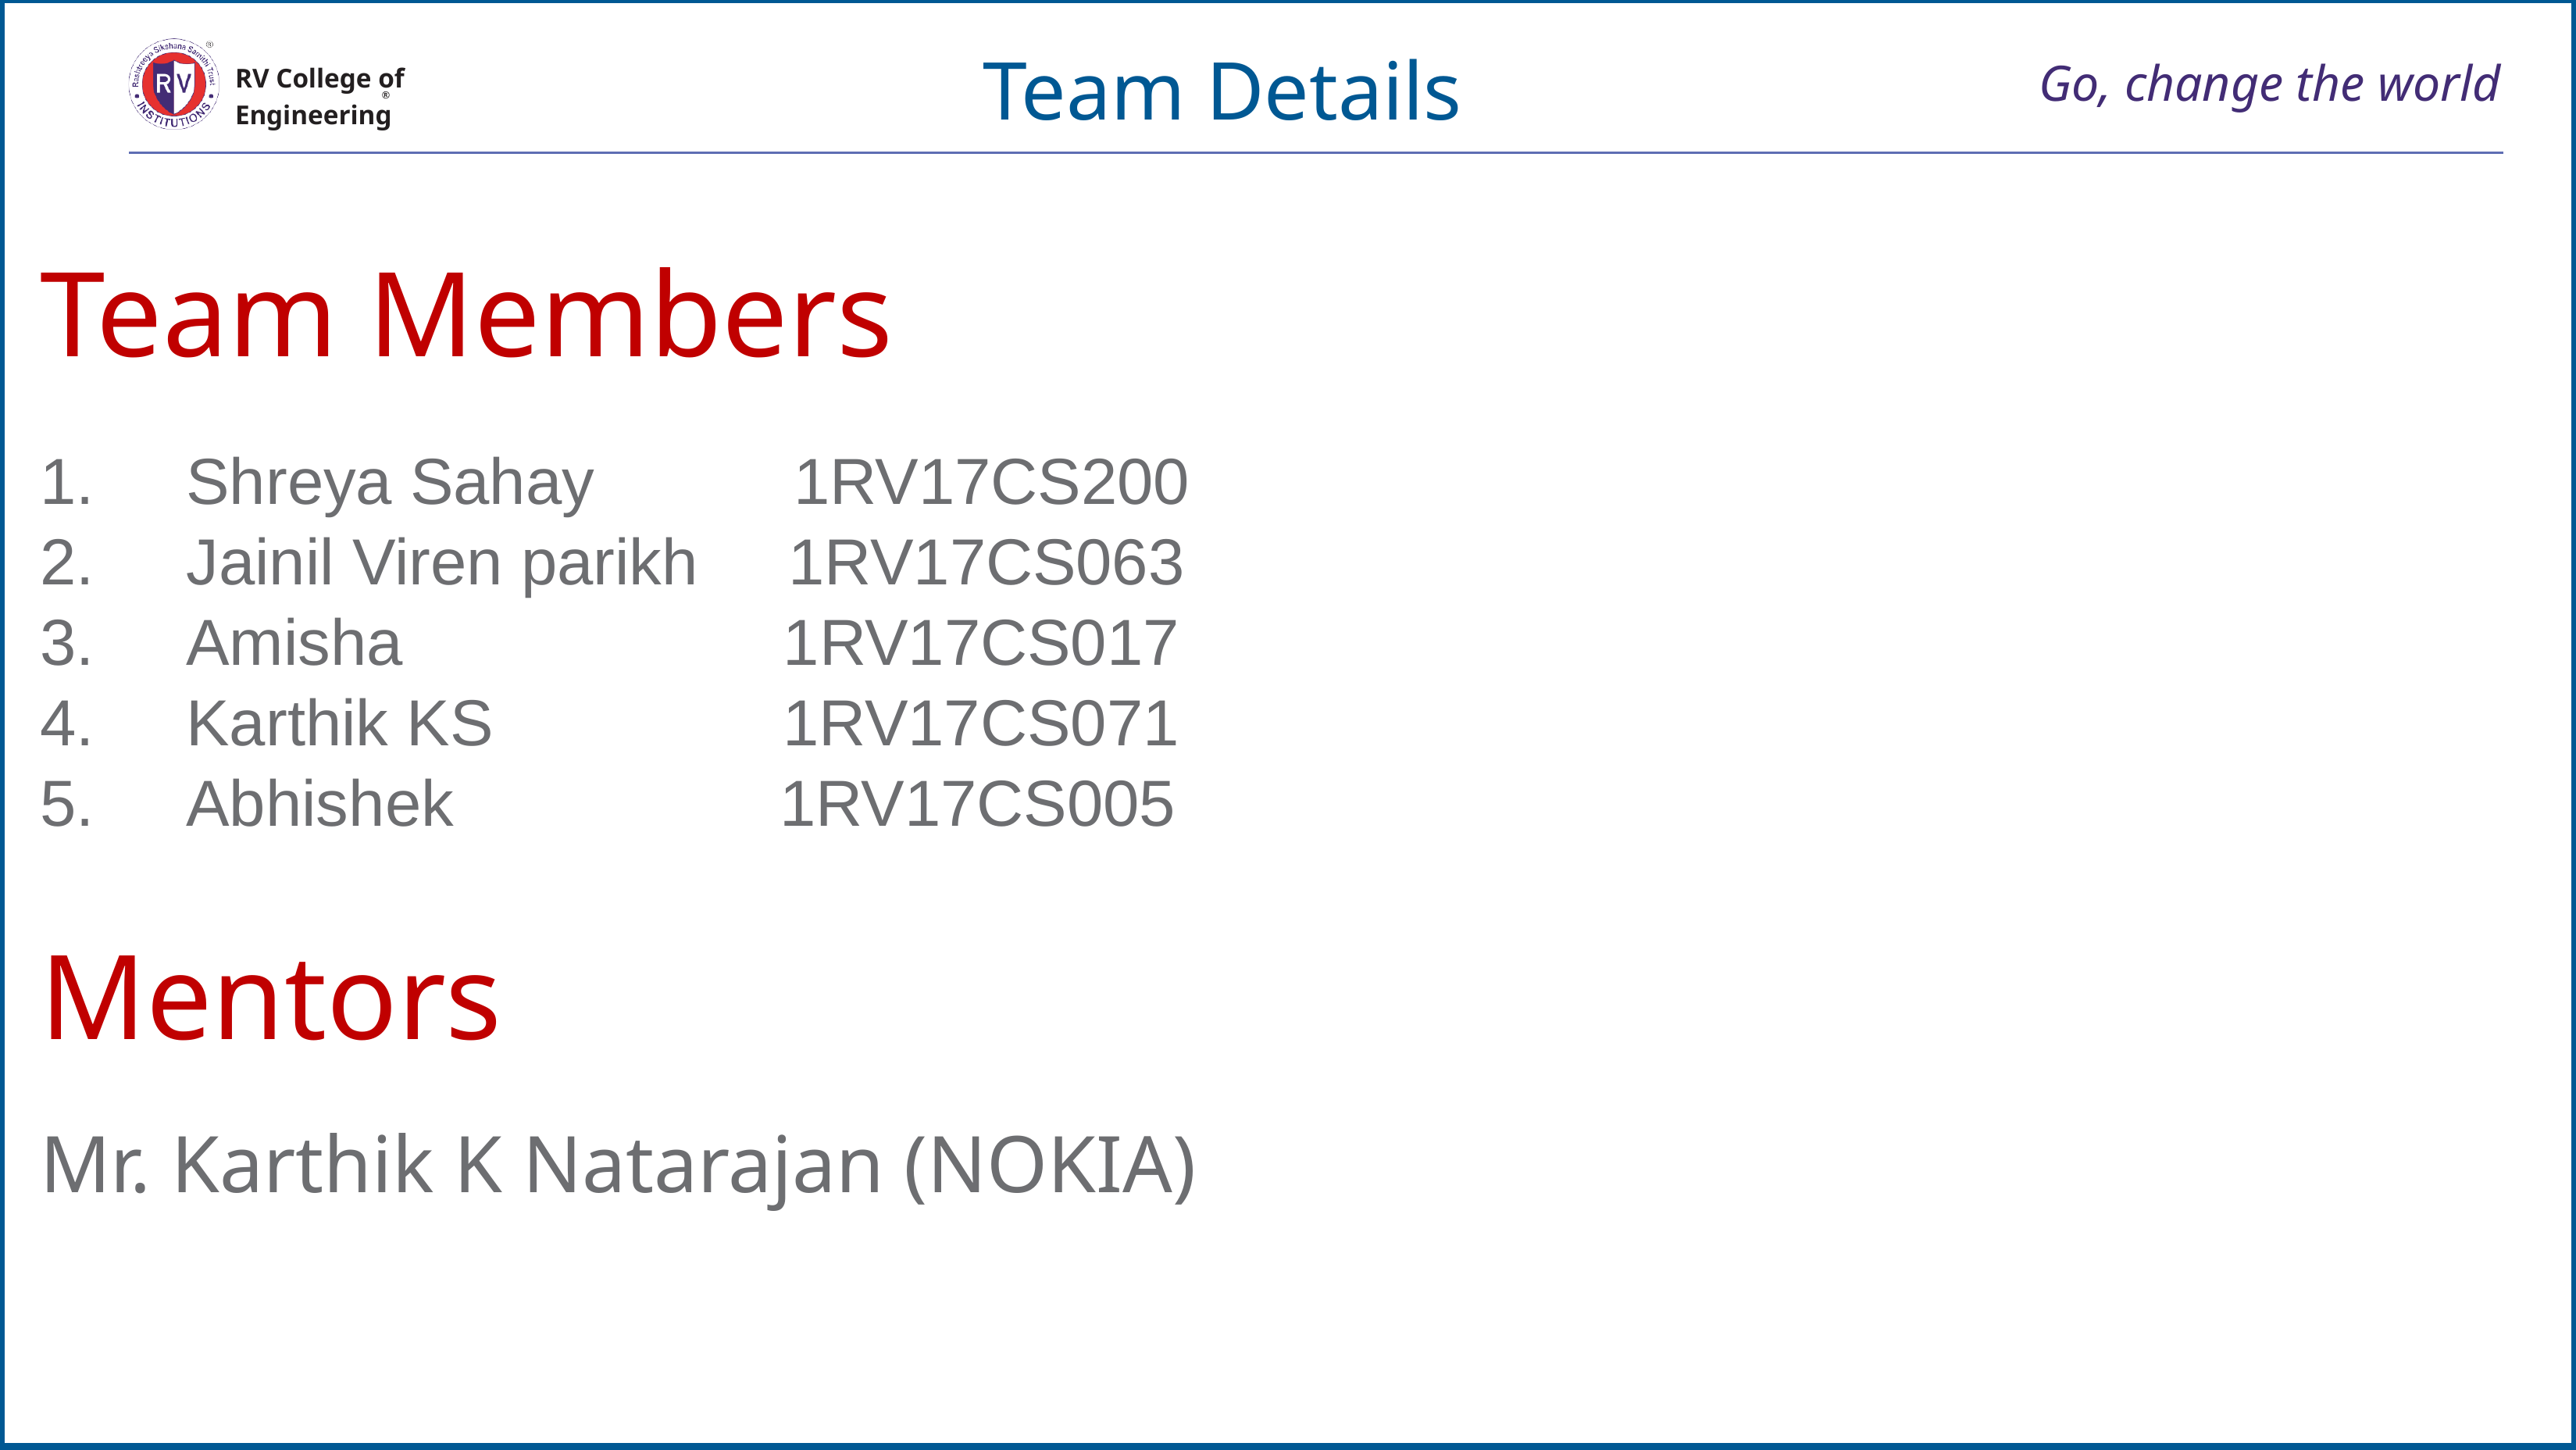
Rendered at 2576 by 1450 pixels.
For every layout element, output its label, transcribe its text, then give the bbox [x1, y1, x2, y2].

title Go, change the world [2029, 52, 2502, 112]
text_box [128, 38, 219, 130]
text_box Team Details [565, 38, 1878, 138]
text_box RV College of Engineering [233, 55, 409, 120]
text_box [0, 0, 2576, 1448]
text_box Team Members Shreya Sahay 1RV17CS200 Jainil Viren parikh 1RV17CS063 Amisha 1RV17CS017 Karthik KS 1RV17CS071 Abhishek 1RV17CS005 Mentors Mr. Karthik K Natarajan (NOKIA) [37, 236, 2576, 1219]
